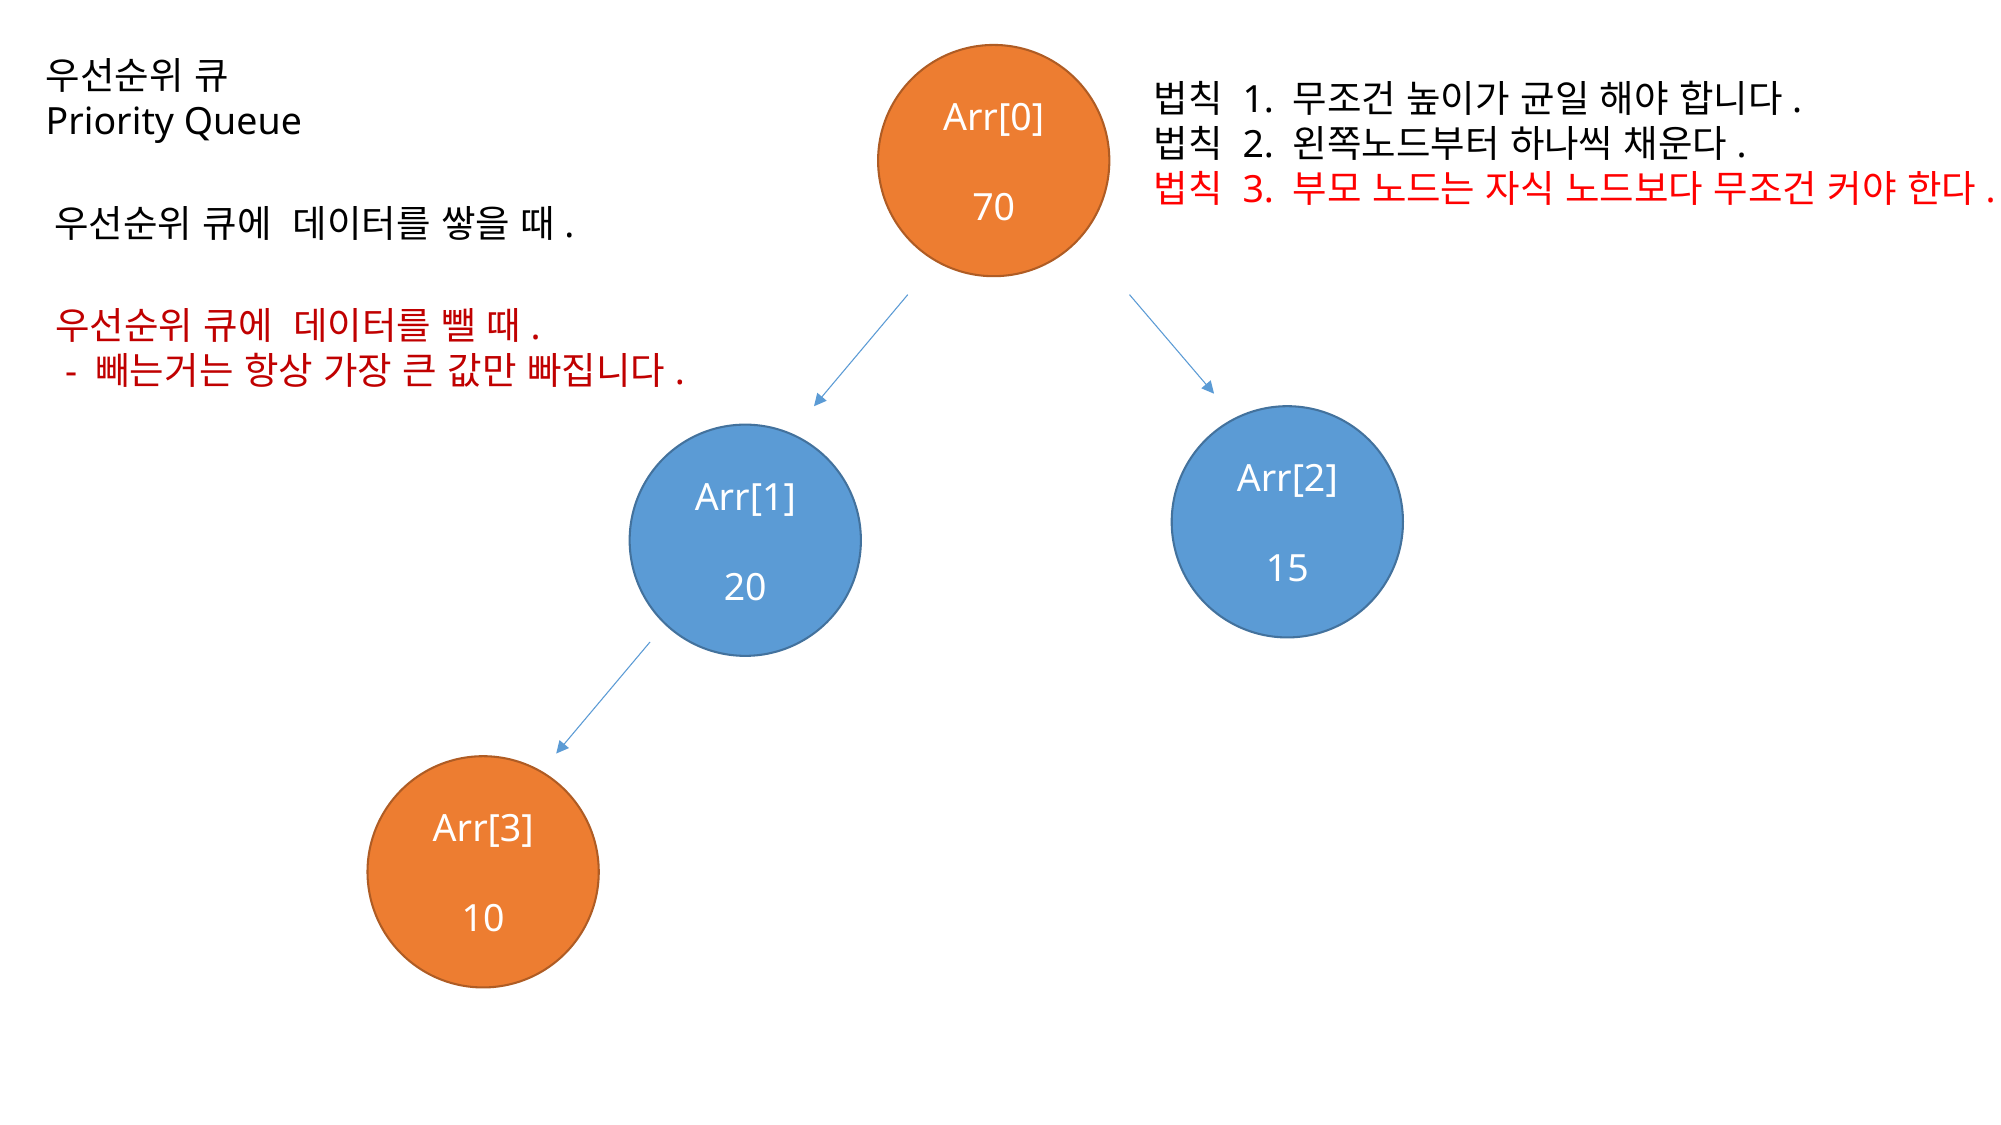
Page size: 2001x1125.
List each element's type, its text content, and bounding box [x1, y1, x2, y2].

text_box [1129, 294, 1214, 394]
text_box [556, 641, 650, 754]
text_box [813, 294, 908, 407]
text_box 우선순위 큐에 데이터를 뺄 때. - 빼는거는 항상 가장 큰 값만 빠집니다. [40, 294, 700, 400]
text_box Arr[1] 20 [628, 423, 862, 657]
text_box Arr[0] 70 [877, 43, 1111, 278]
text_box 우선순위 큐 Priority Queue [30, 44, 318, 150]
text_box Arr[2] 15 [1170, 405, 1405, 639]
text_box 우선순위 큐에 데이터를 쌓을 때. [39, 192, 590, 253]
text_box 법칙 1. 무조건 높이가 균일 해야 합니다. 법칙 2. 왼쪽노드부터 하나씩 채운다. 법칙 3. 부모 노드는 자식 노드보다 무조건 커야 한다. [1139, 67, 2000, 218]
text_box Arr[3] 10 [366, 755, 600, 989]
